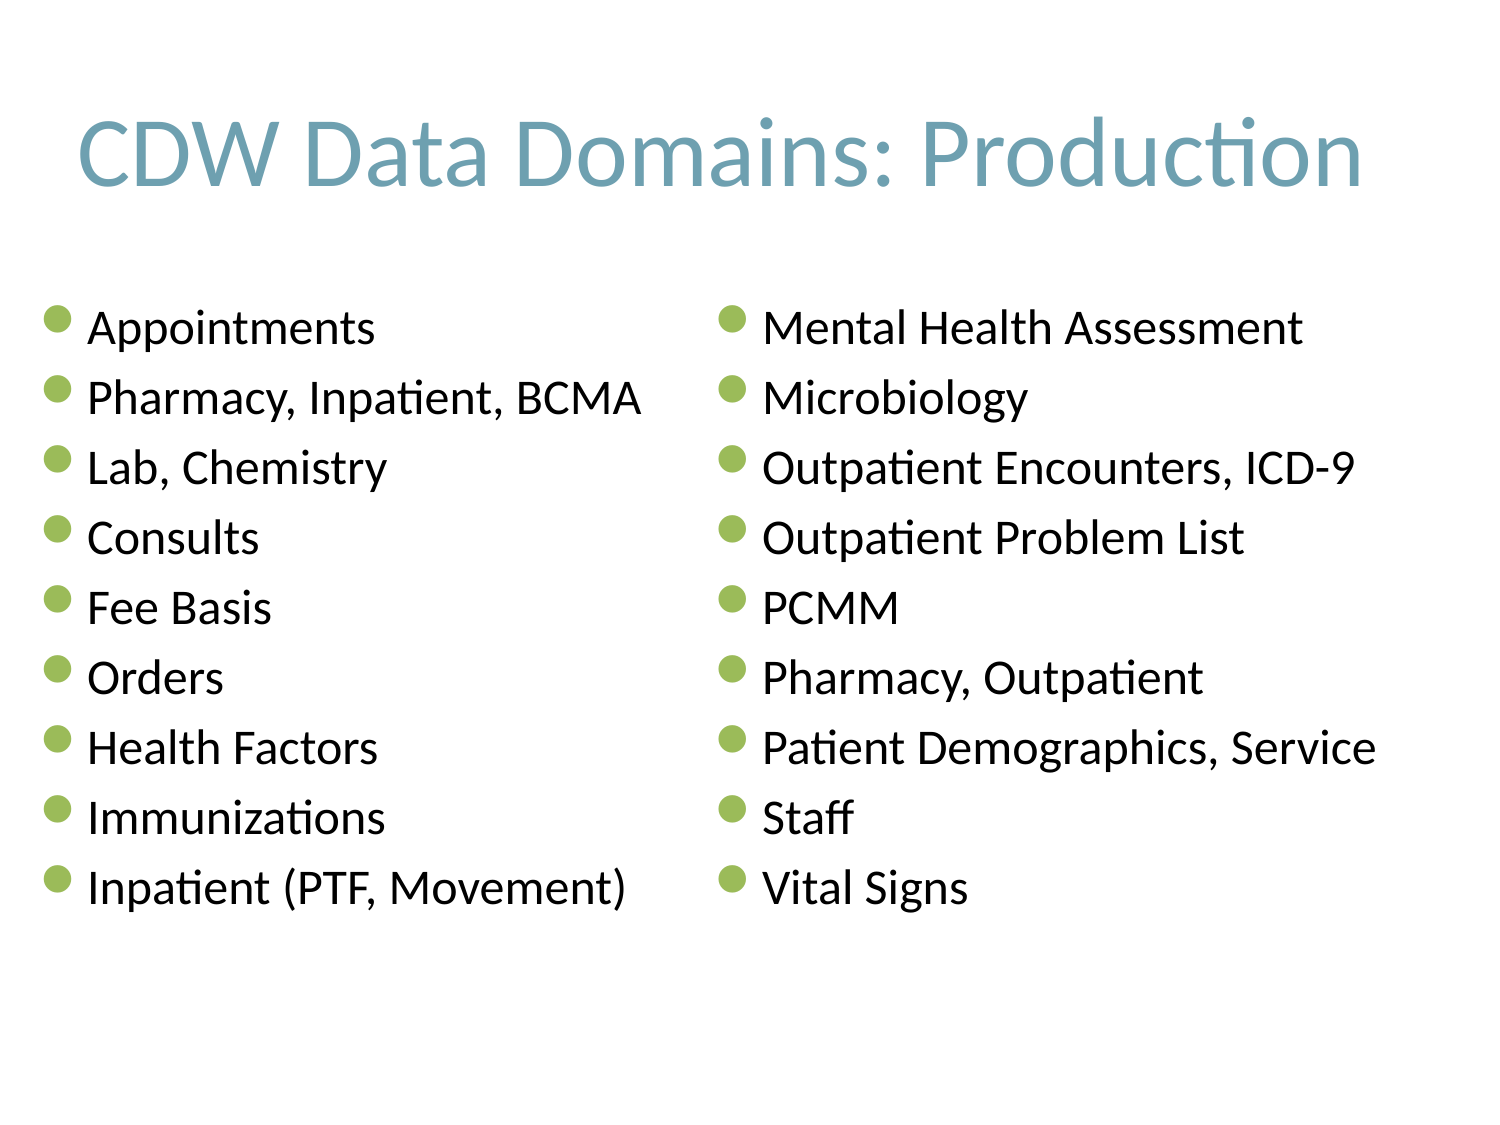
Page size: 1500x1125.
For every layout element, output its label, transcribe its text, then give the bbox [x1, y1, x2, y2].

text_box CDW Data Domains: Production [62, 79, 1438, 221]
text_box Appointments Pharmacy, Inpatient, BCMA Lab, Chemistry Consults Fee Basis Orders Health Factors Immunizations Inpatient (PTF, Movement) [24, 287, 699, 968]
text_box Mental Health Assessment Microbiology Outpatient Encounters, ICD-9 Outpatient Problem List PCMM Pharmacy, Outpatient Patient Demographics, Service Staff Vital Signs [699, 287, 1438, 968]
